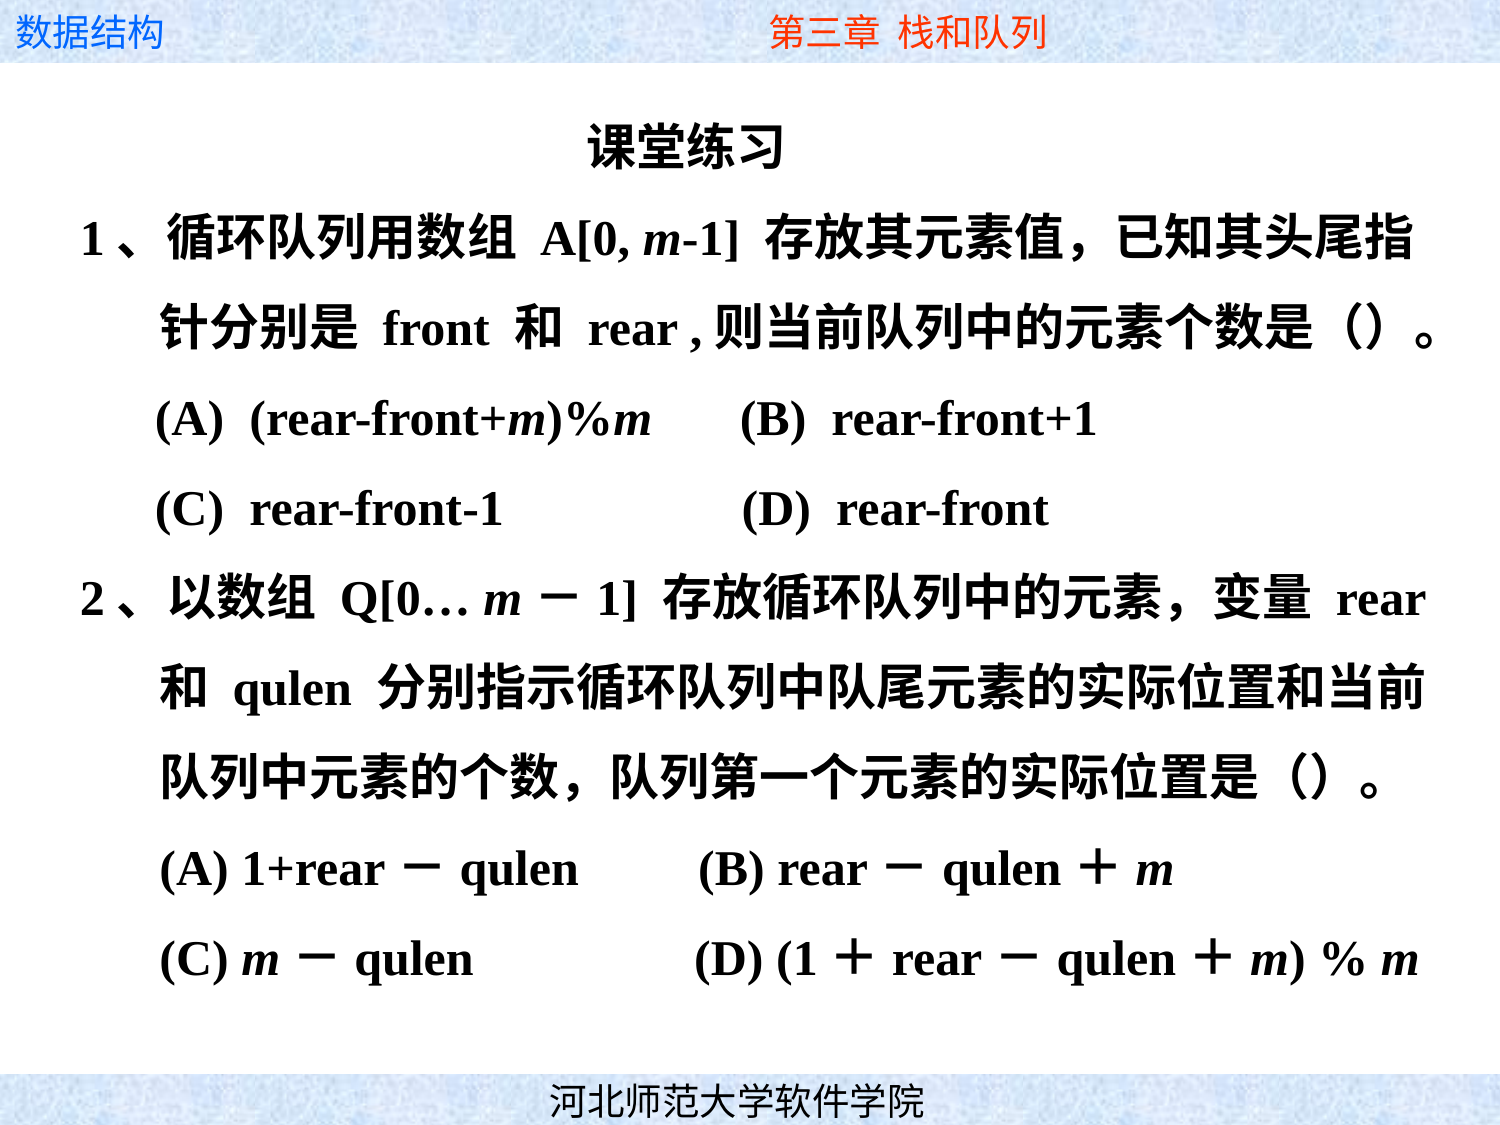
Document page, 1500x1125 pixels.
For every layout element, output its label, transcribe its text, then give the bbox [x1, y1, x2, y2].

picture [0, 0, 1500, 63]
text_box 课堂练习 1、循环队列用数组 A[0, m-1] 存放其元素值，已知其头尾指 针分别是 front 和 rear ,则当前队列中的元素个数是（）。 (A) (rear-front+m)%m (B) rear-front+1 (C) rear-front-1 (D) rear-front 2、以数组 Q[0… m－1] 存放循环队列中的元素，变量 rear 和 qulen 分别指示循环队列中队尾元素的实际位置和当前 队列中元素的个数，队列第一个元素的实际位置是（）。 (A) 1+rear－qulen (B) rear－qulen＋m (C) m－qulen (D) (1＋rear－qulen＋m) % m [65, 78, 1459, 1023]
picture [0, 1074, 1500, 1125]
